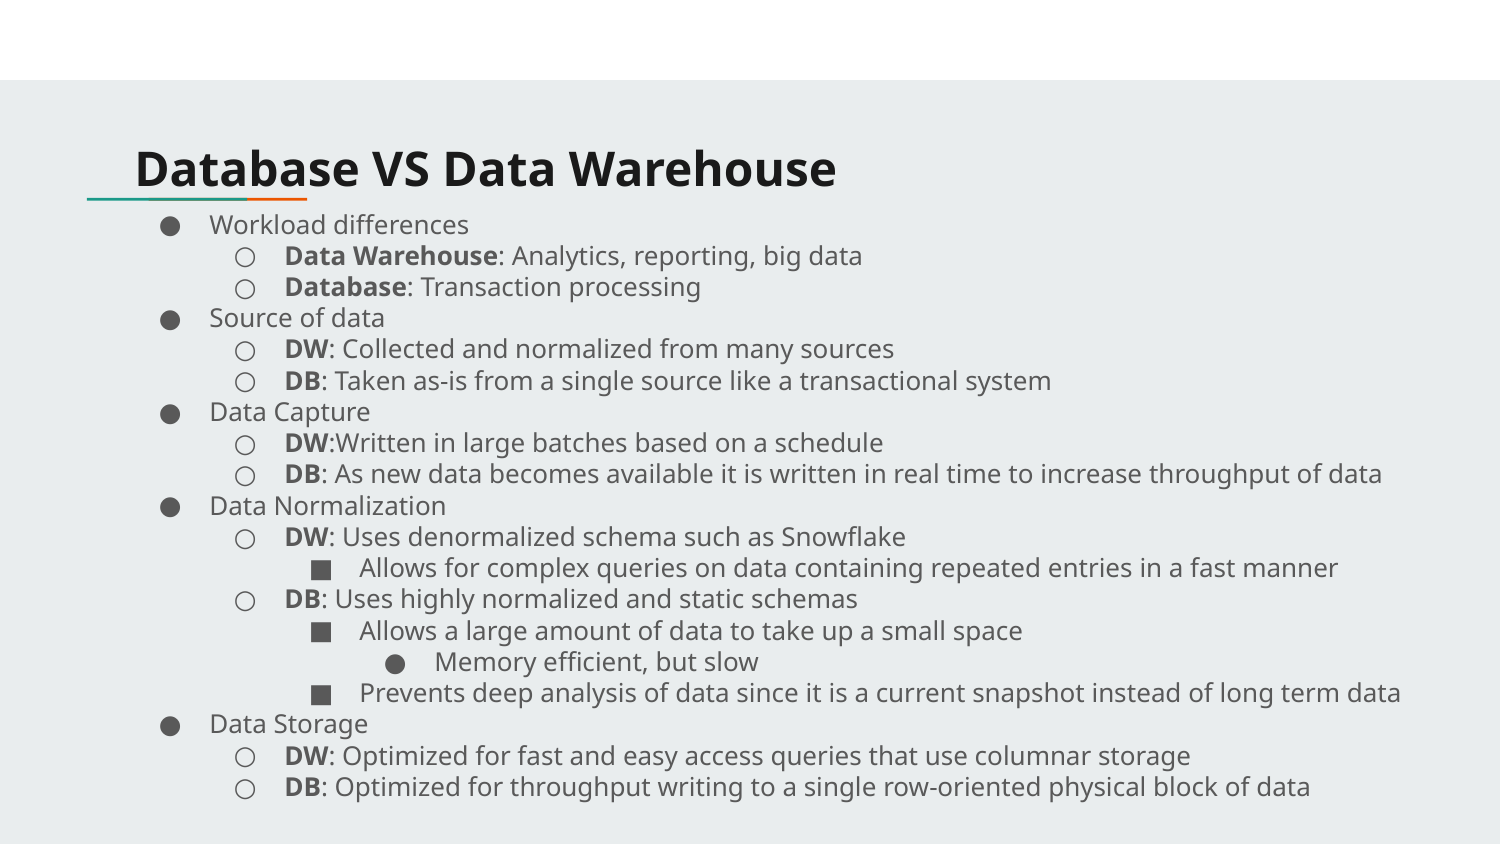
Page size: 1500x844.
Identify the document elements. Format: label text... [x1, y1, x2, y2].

subtitle Workload differences Data Warehouse: Analytics, reporting, big data Database: Transaction processing Source of data DW: Collected and normalized from many sources DB: Taken as-is from a single source like a transactional system Data Capture DW:Written in large batches based on a schedule DB: As new data becomes available it is written in real time to increase throughput of data Data Normalization DW: Uses denormalized schema such as Snowflake Allows for complex queries on data containing repeated entries in a fast manner DB: Uses highly normalized and static schemas Allows a large amount of data to take up a small space Memory efficient, but slow Prevents deep analysis of data since it is a current snapshot instead of long term data Data Storage DW: Optimized for fast and easy access queries that use columnar storage DB: Optimized for throughput writing to a single row-oriented physical block of data [119, 193, 1500, 844]
title Database VS Data Warehouse [119, 123, 1381, 202]
